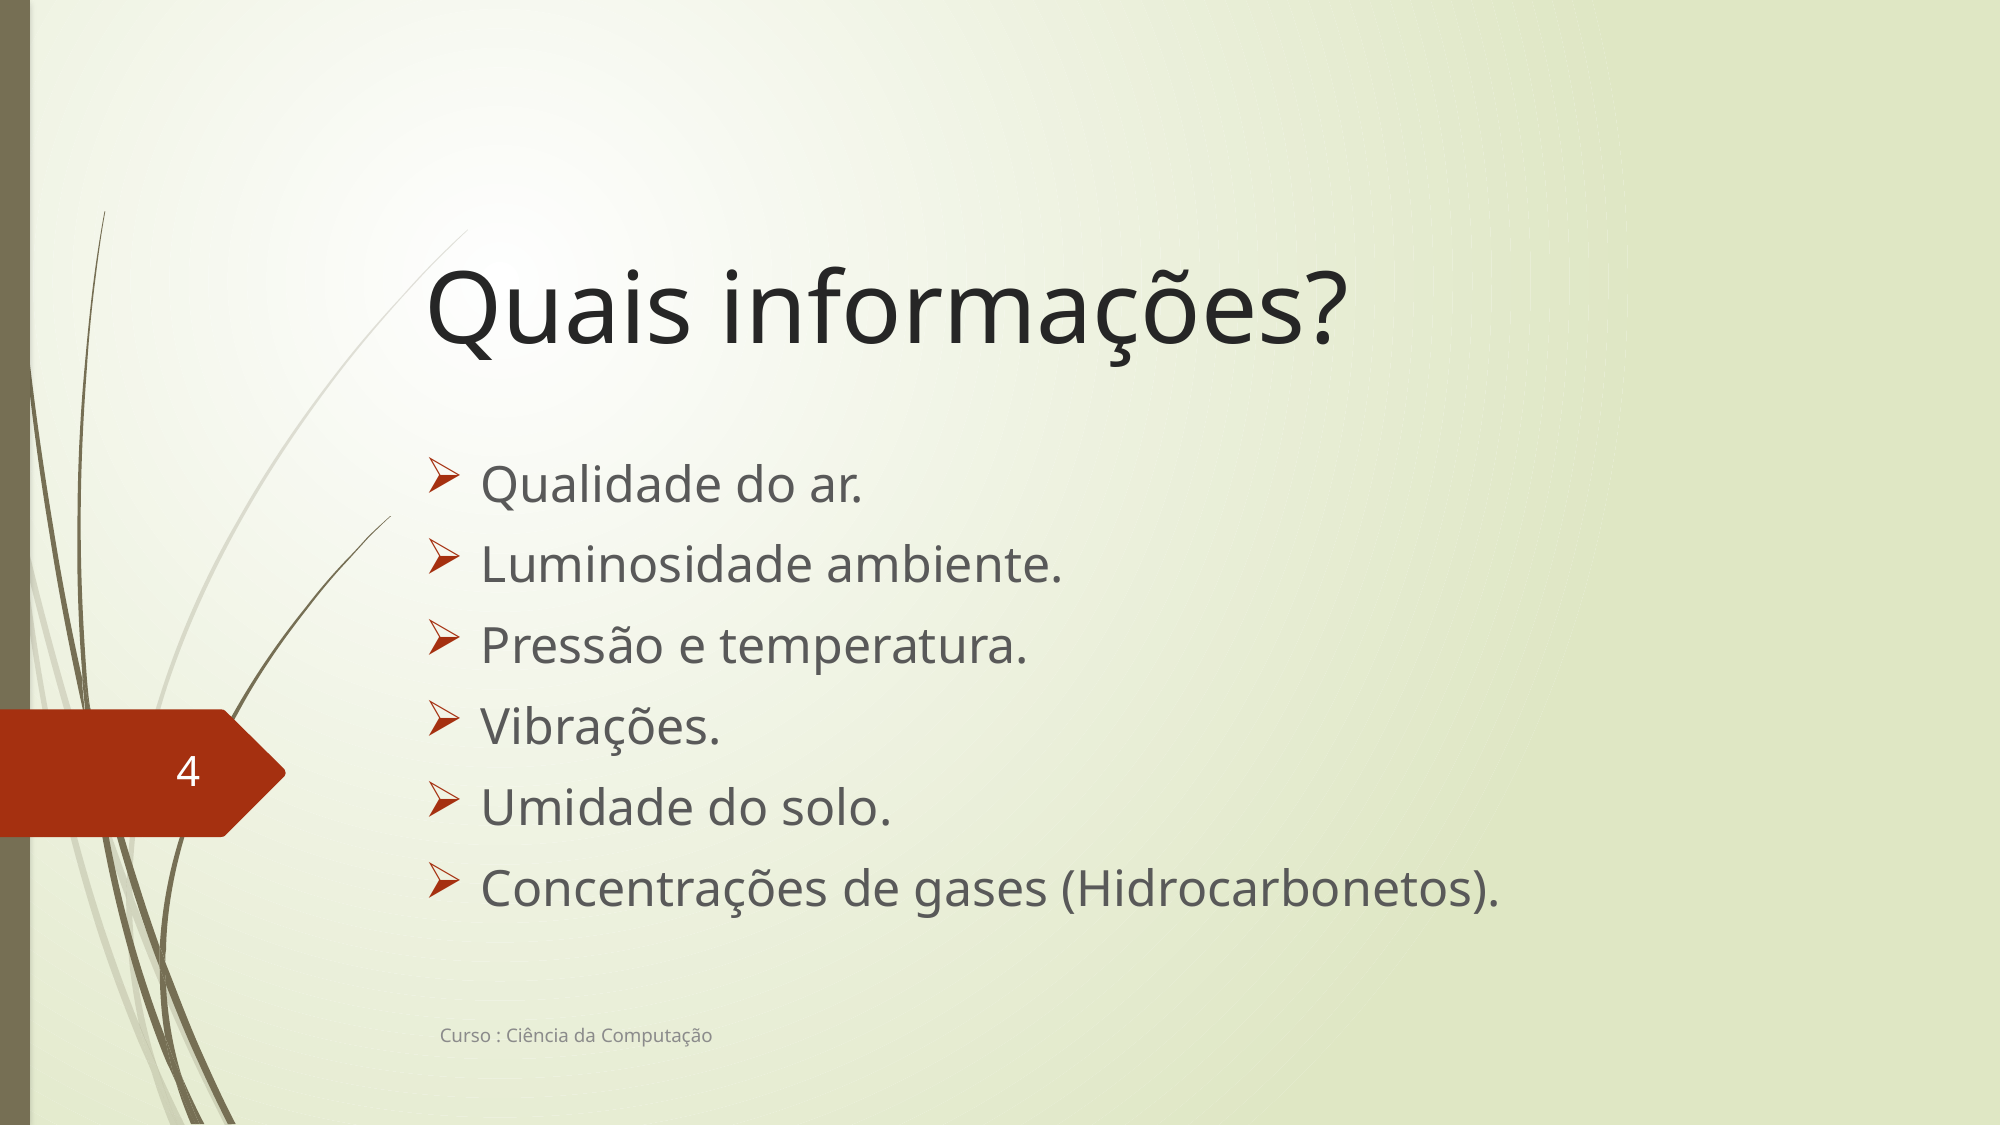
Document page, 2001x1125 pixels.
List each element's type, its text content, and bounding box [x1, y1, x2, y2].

title Quais informações? [409, 0, 1872, 372]
slide_number 4 [87, 743, 216, 803]
footer Curso : Ciência da Computação [424, 1006, 1675, 1067]
subtitle Qualidade do ar. Luminosidade ambiente. Pressão e temperatura. Vibrações. Umidade do solo. Concentrações de gases (Hidrocarbonetos). [409, 444, 1872, 931]
